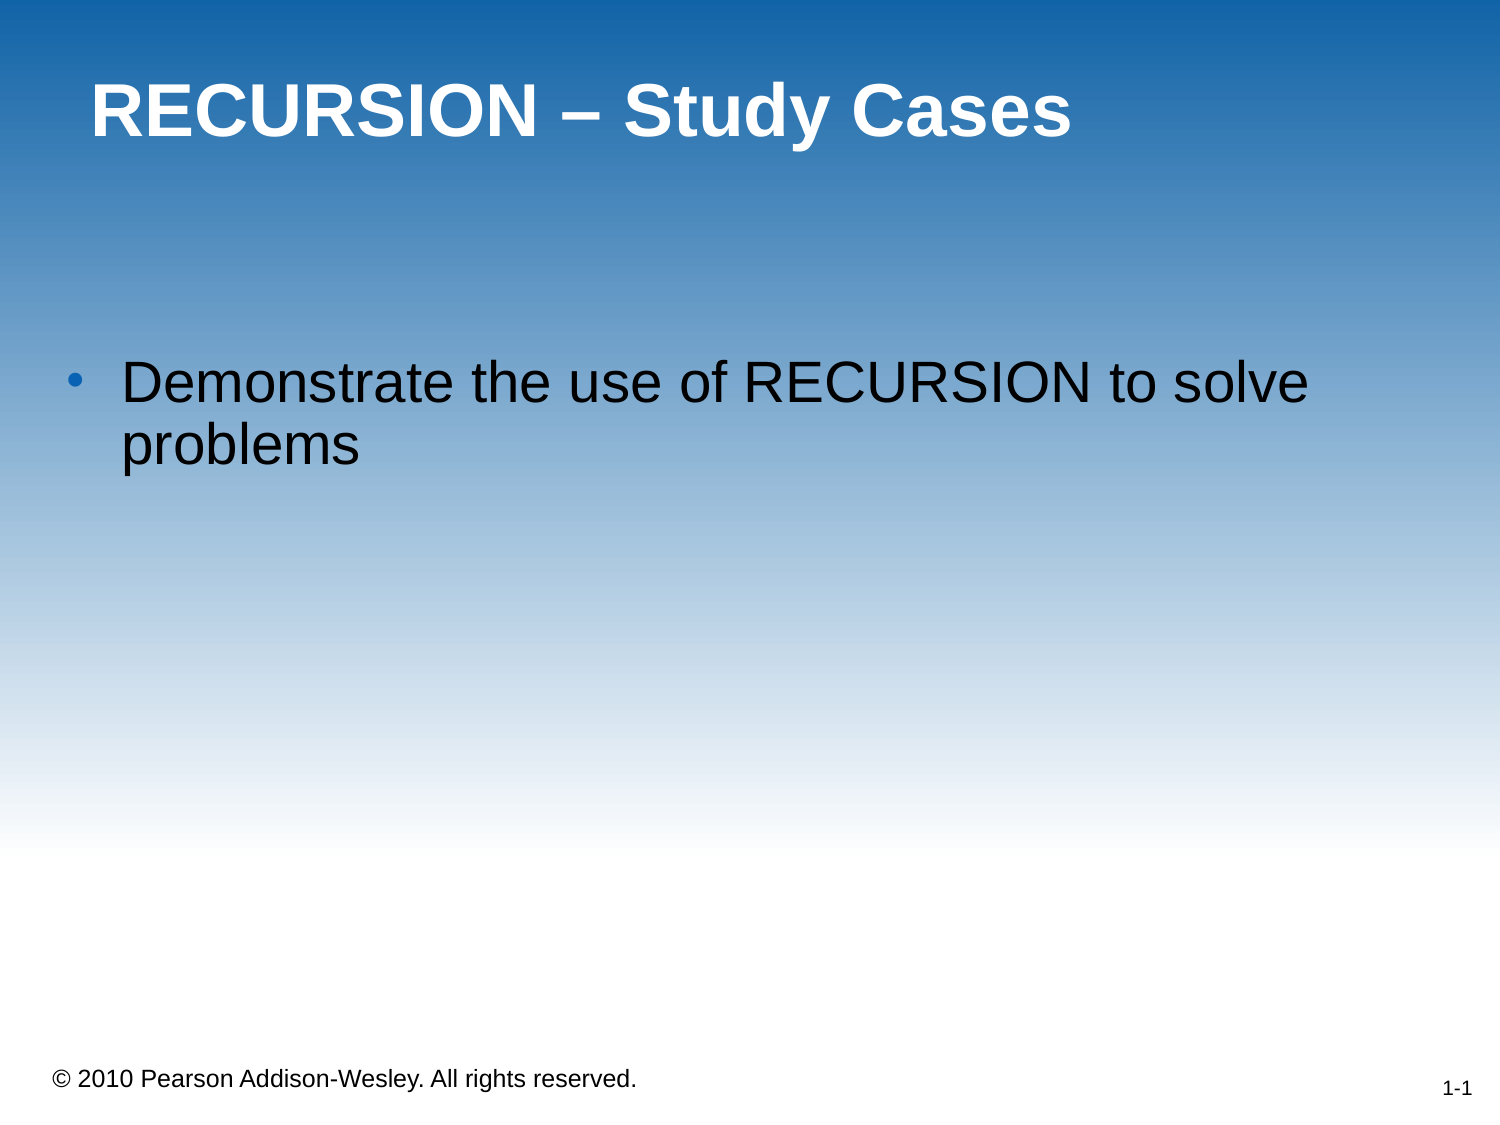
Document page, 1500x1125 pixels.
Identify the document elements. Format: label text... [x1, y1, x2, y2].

title RECURSION – Study Cases [75, 12, 1438, 200]
list Demonstrate the use of RECURSION to solve problems [50, 262, 1413, 938]
slide_number 1-1 [1174, 1049, 1488, 1125]
